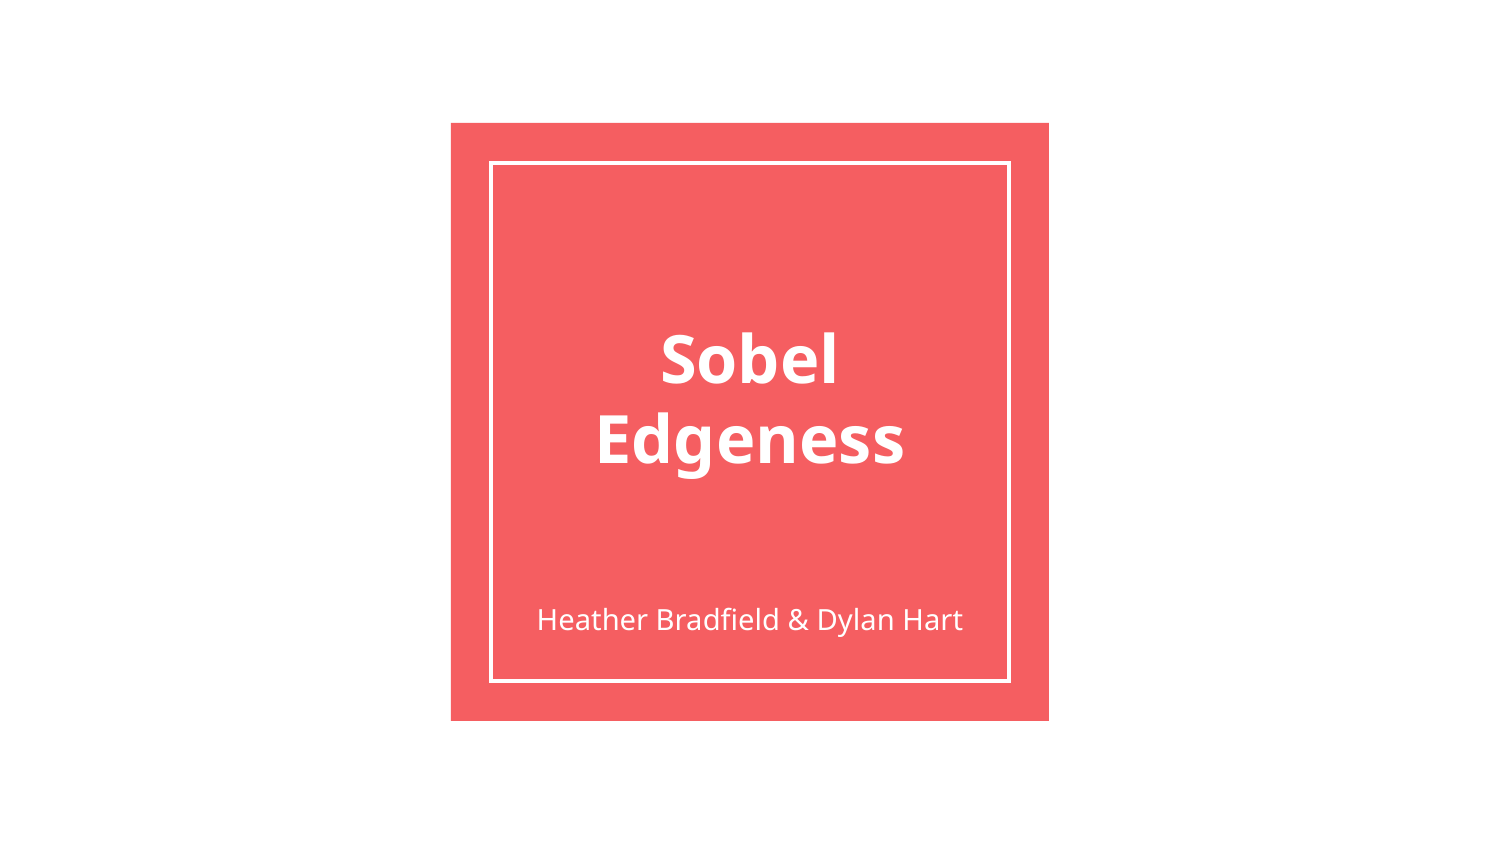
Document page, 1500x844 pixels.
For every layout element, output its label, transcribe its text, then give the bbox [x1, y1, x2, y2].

subtitle Heather Bradfield & Dylan Hart [507, 535, 993, 651]
title Sobel Edgeness [507, 266, 993, 527]
